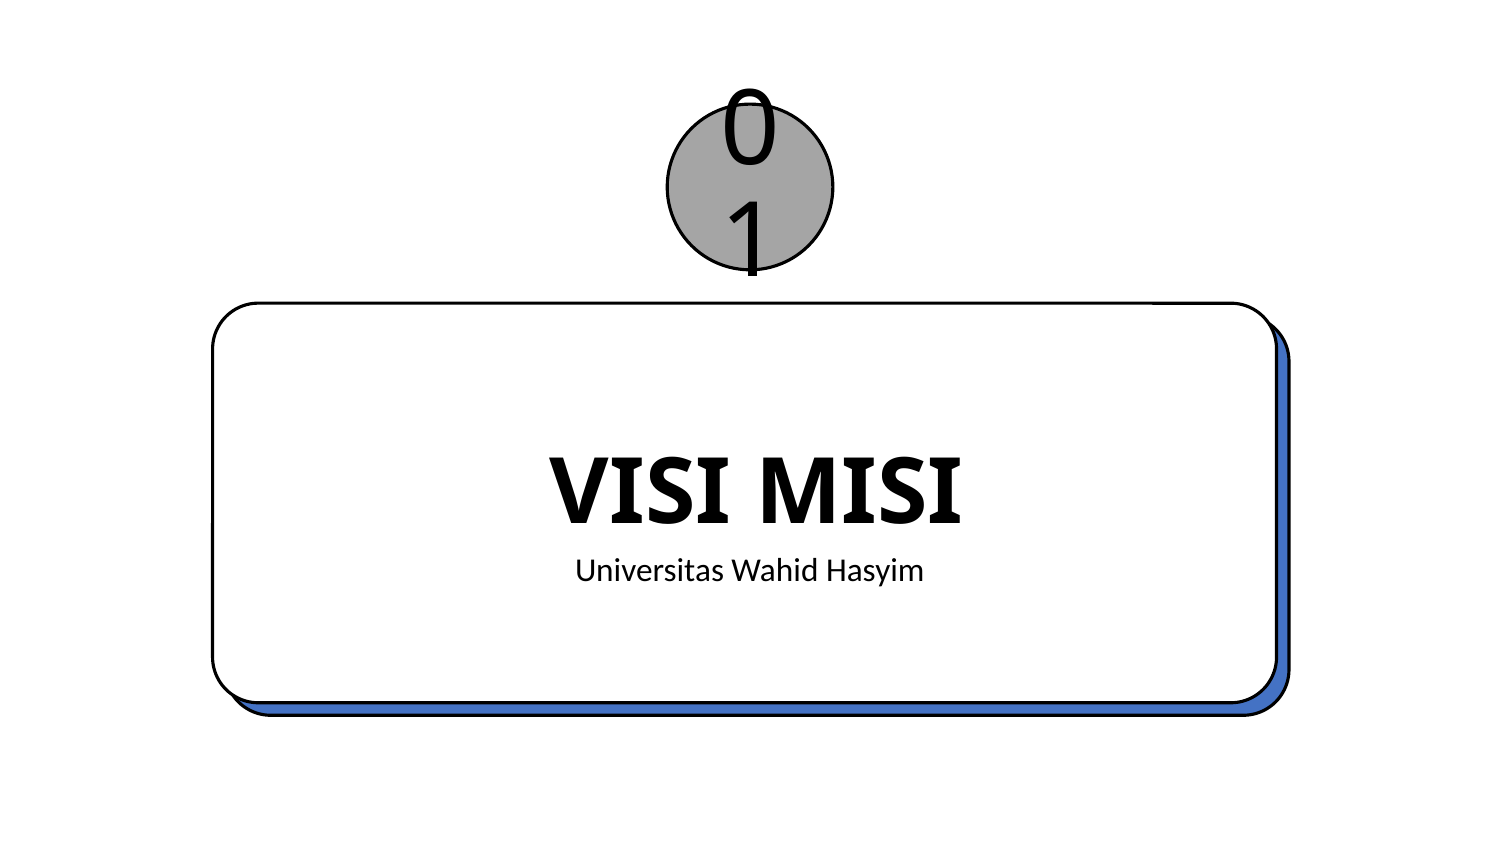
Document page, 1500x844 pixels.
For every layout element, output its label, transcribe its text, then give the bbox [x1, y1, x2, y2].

text_box [692, 104, 808, 127]
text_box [212, 303, 1290, 716]
text_box [693, 247, 808, 270]
title 01 [678, 127, 822, 247]
text_box [822, 146, 833, 228]
text_box [667, 146, 678, 228]
